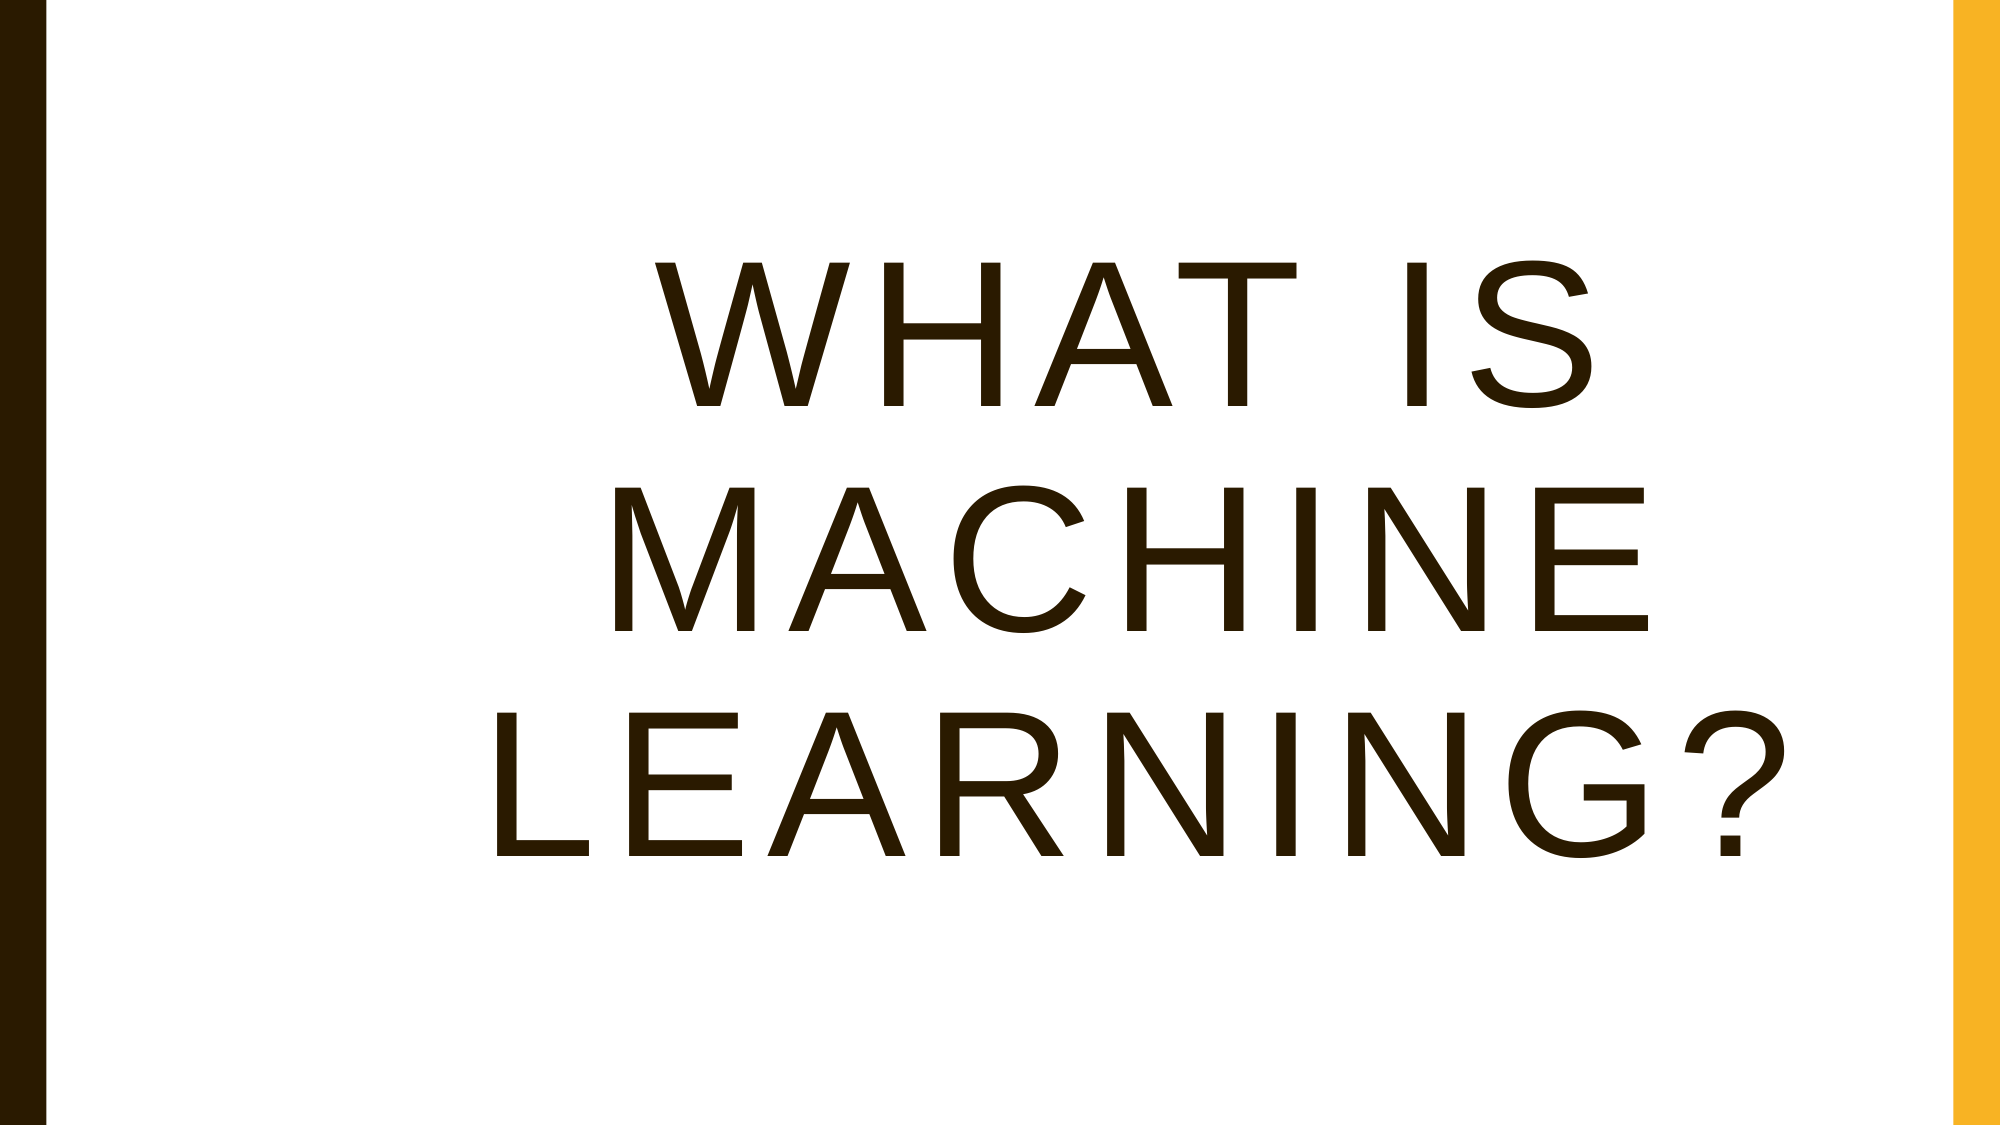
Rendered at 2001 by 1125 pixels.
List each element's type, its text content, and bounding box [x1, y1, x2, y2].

title What is Machine Learning? [362, 50, 1912, 1078]
